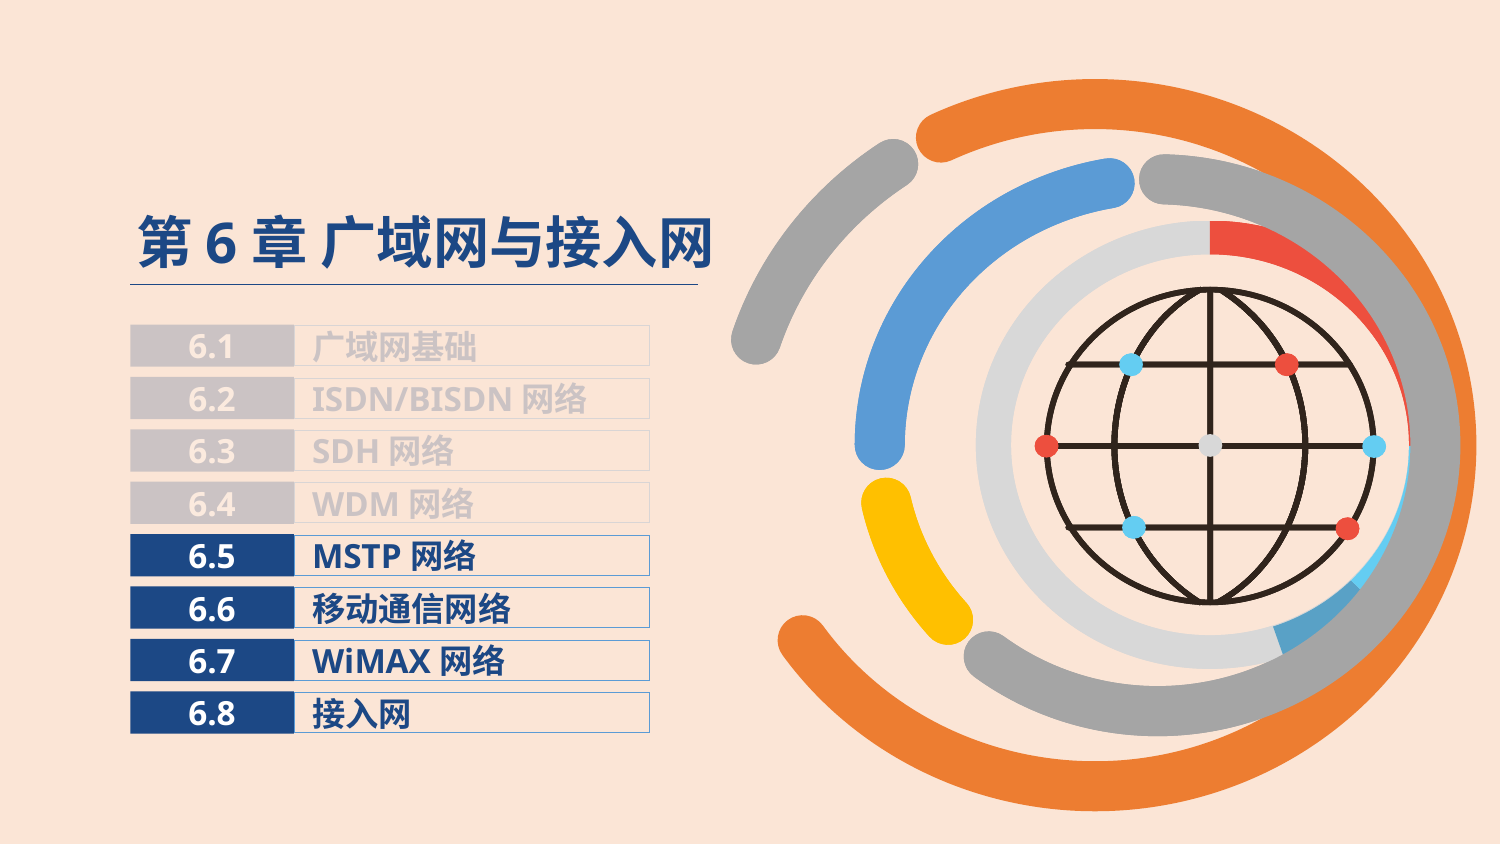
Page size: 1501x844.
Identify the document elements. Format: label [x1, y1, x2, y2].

text_box [87, 297, 678, 531]
text_box [738, 103, 1452, 787]
